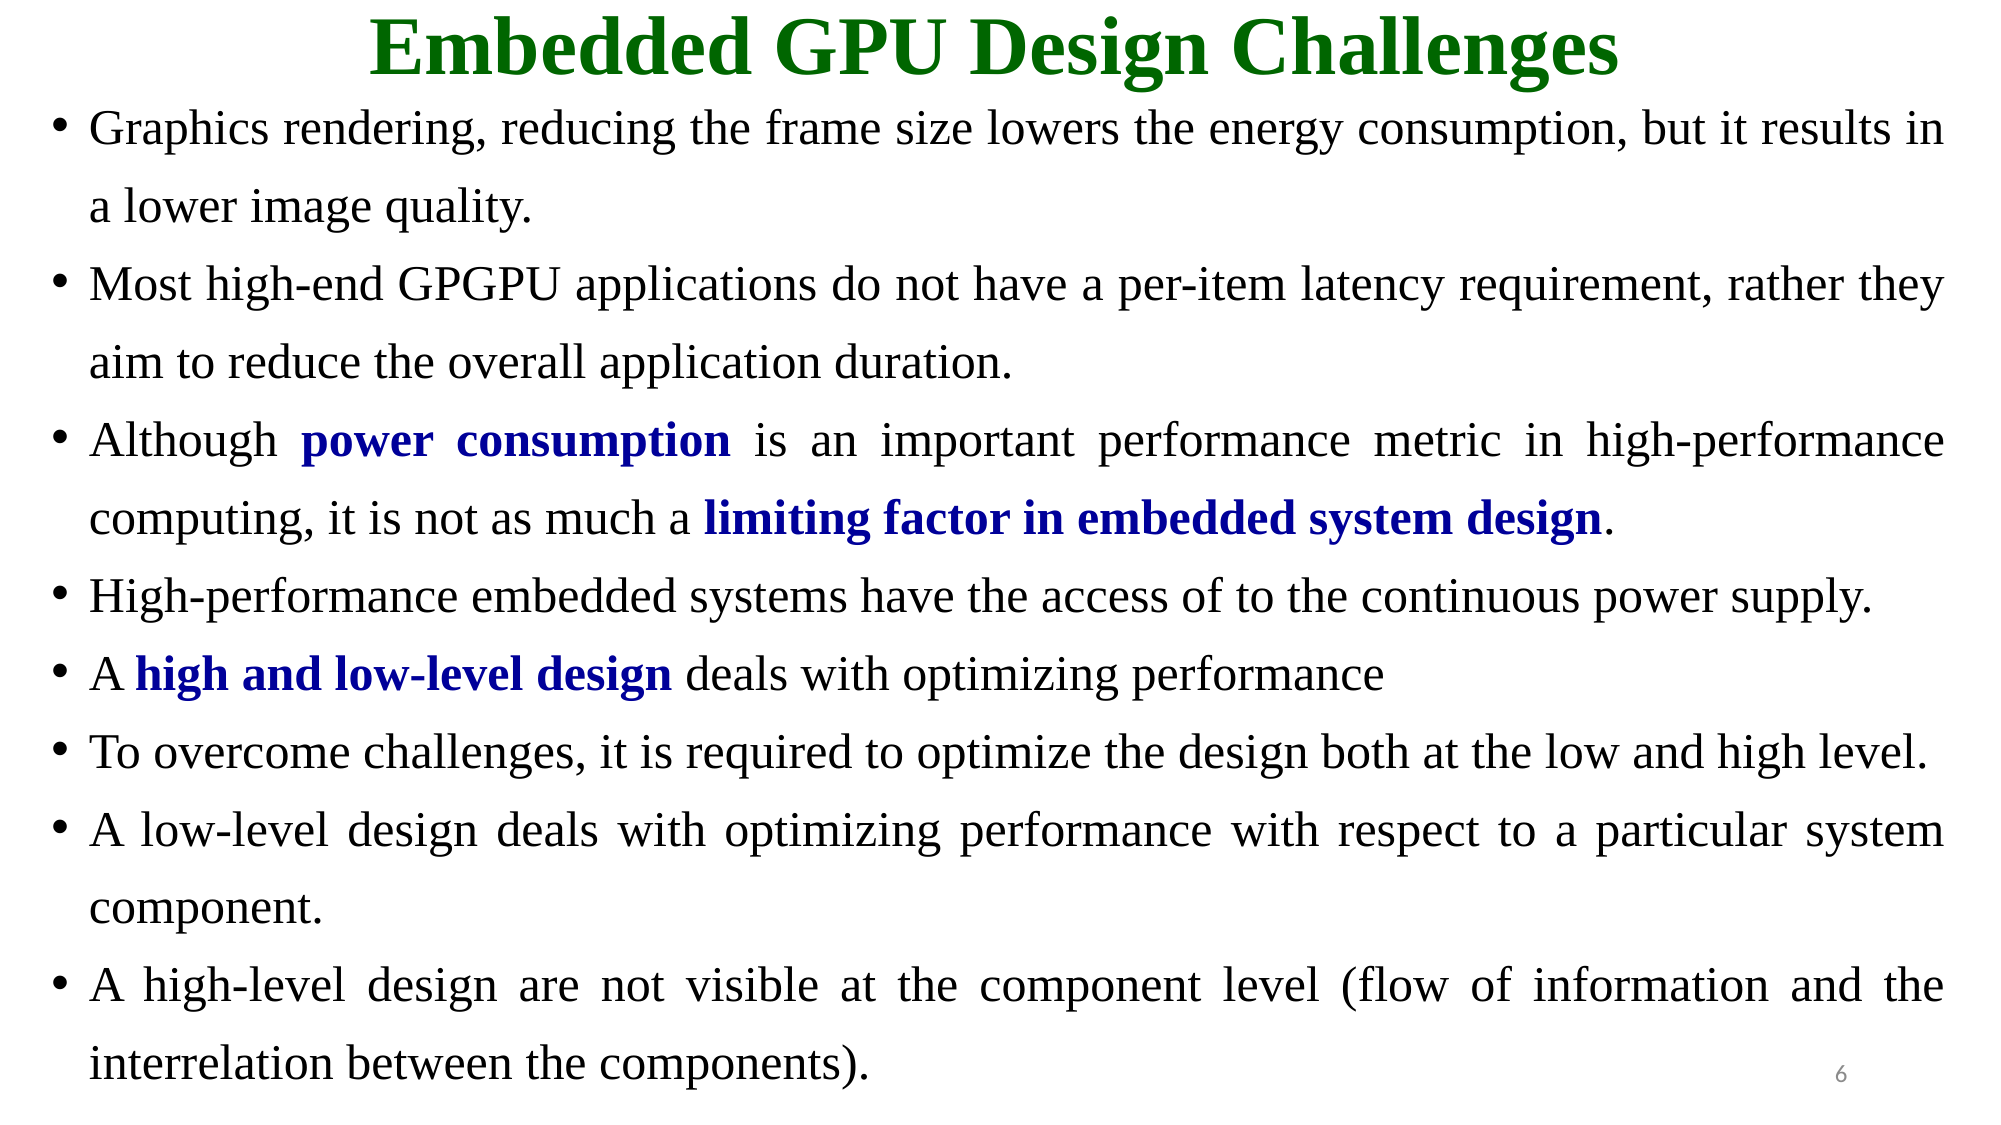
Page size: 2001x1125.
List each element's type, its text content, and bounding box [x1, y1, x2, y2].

slide_number 6 [1412, 1042, 1863, 1103]
list Graphics rendering, reducing the frame size lowers the energy consumption, but it results in a lower image quality. Most high-end GPGPU applications do not have a per-item latency requirement, rather they aim to reduce the overall application duration. Although power consumption is an important performance metric in high-performance computing, it is not as much a limiting factor in embedded system design. High-performance embedded systems have the access of to the continuous power supply. A high and low-level design deals with optimizing performance To overcome challenges, it is required to optimize the design both at the low and high level. A low-level design deals with optimizing performance with respect to a particular system component. A high-level design are not visible at the component level (flow of information and the interrelation between the components). [36, 68, 1962, 1101]
title Embedded GPU Design Challenges [39, 0, 1950, 68]
